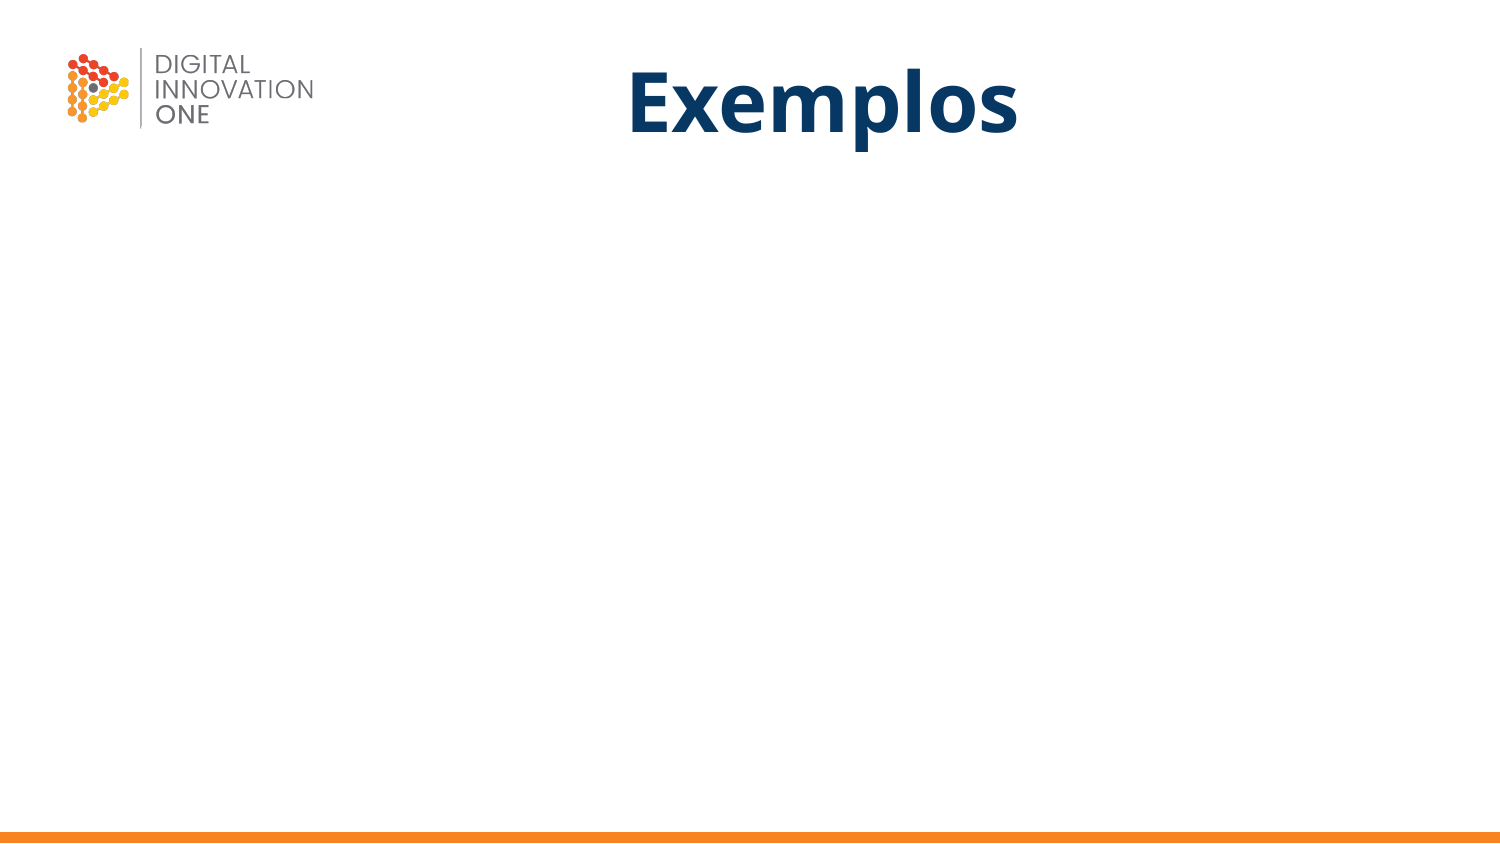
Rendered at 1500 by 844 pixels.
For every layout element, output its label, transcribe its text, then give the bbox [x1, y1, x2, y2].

text_box [0, 832, 1500, 843]
picture [50, 39, 331, 138]
subtitle Exemplos [196, 50, 1449, 148]
